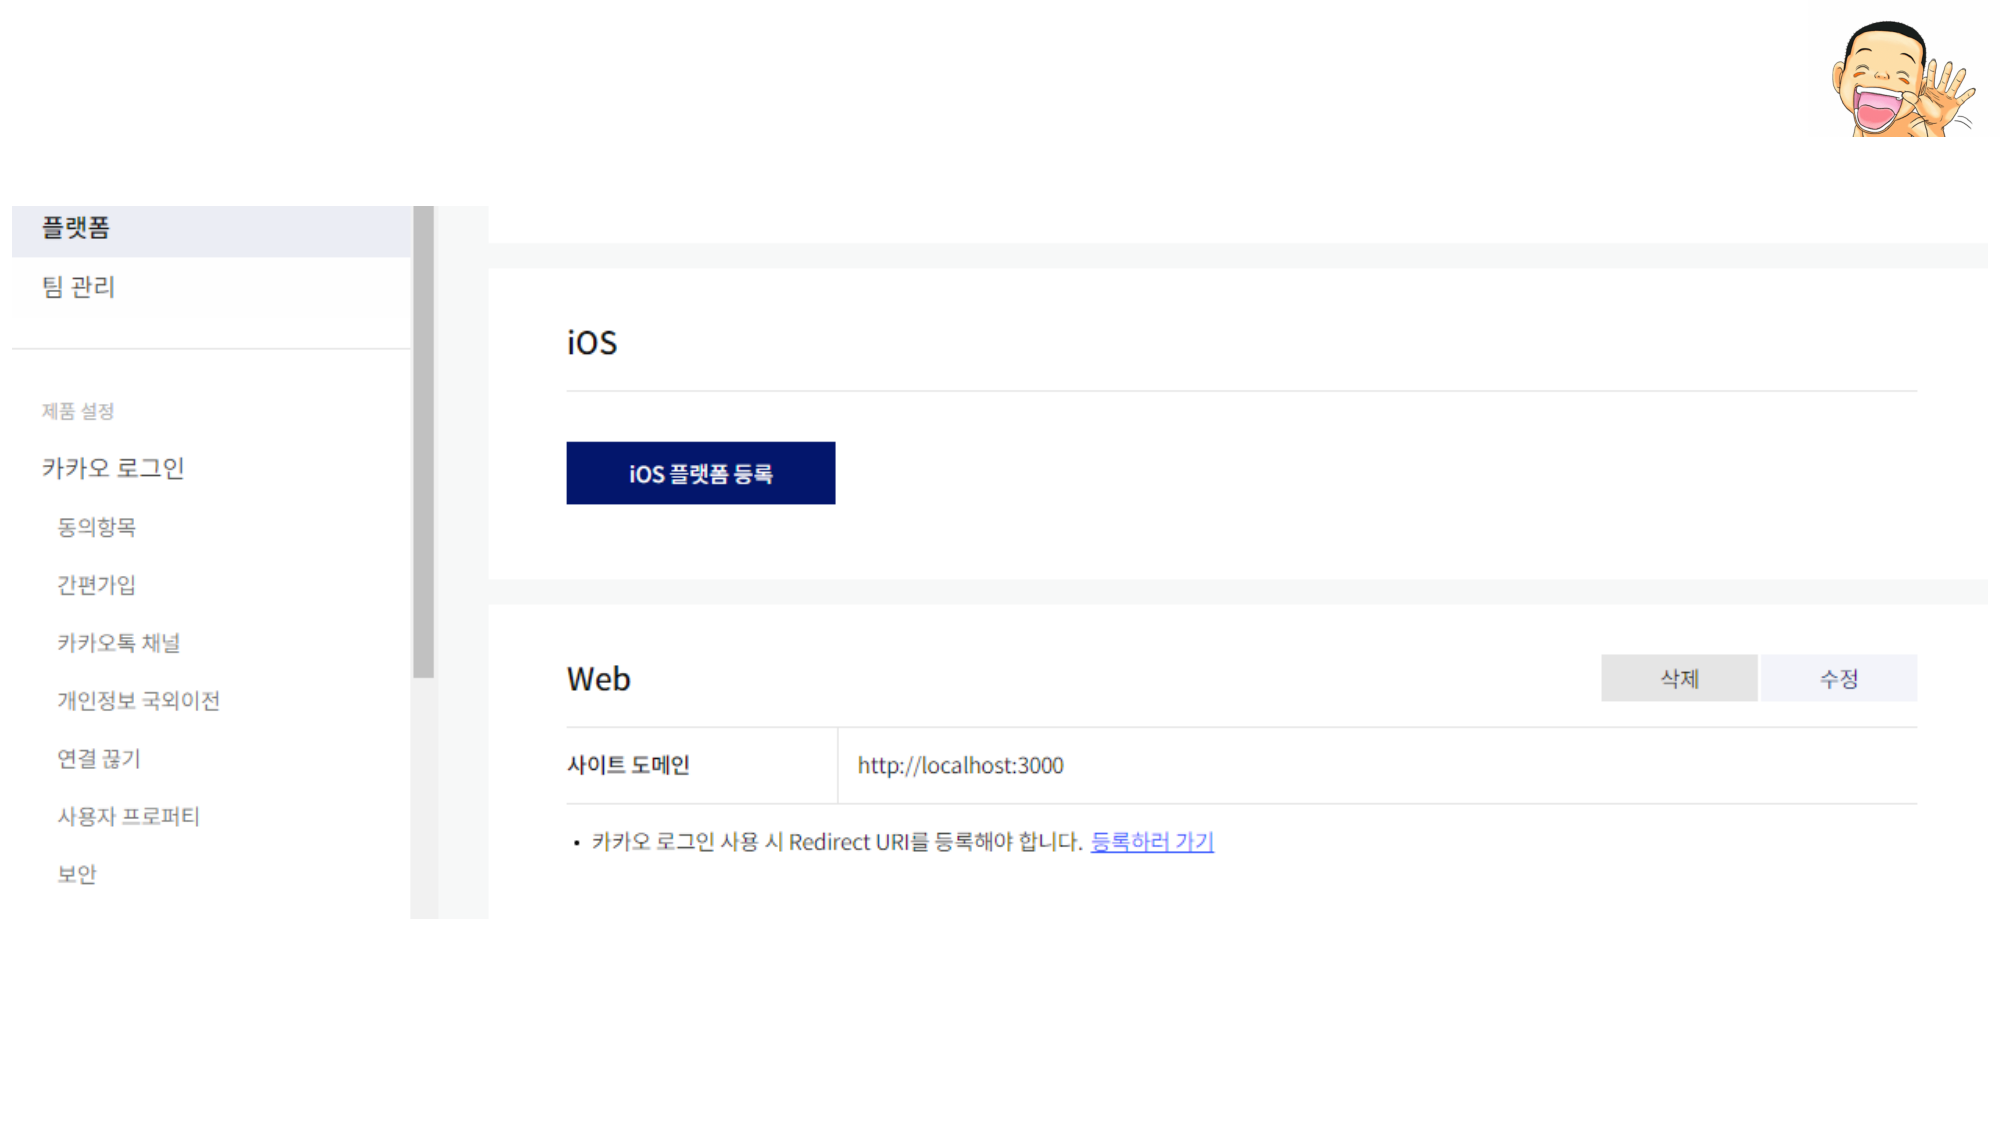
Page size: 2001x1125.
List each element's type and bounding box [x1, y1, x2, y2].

picture [1808, 0, 2000, 137]
picture [12, 206, 1988, 919]
